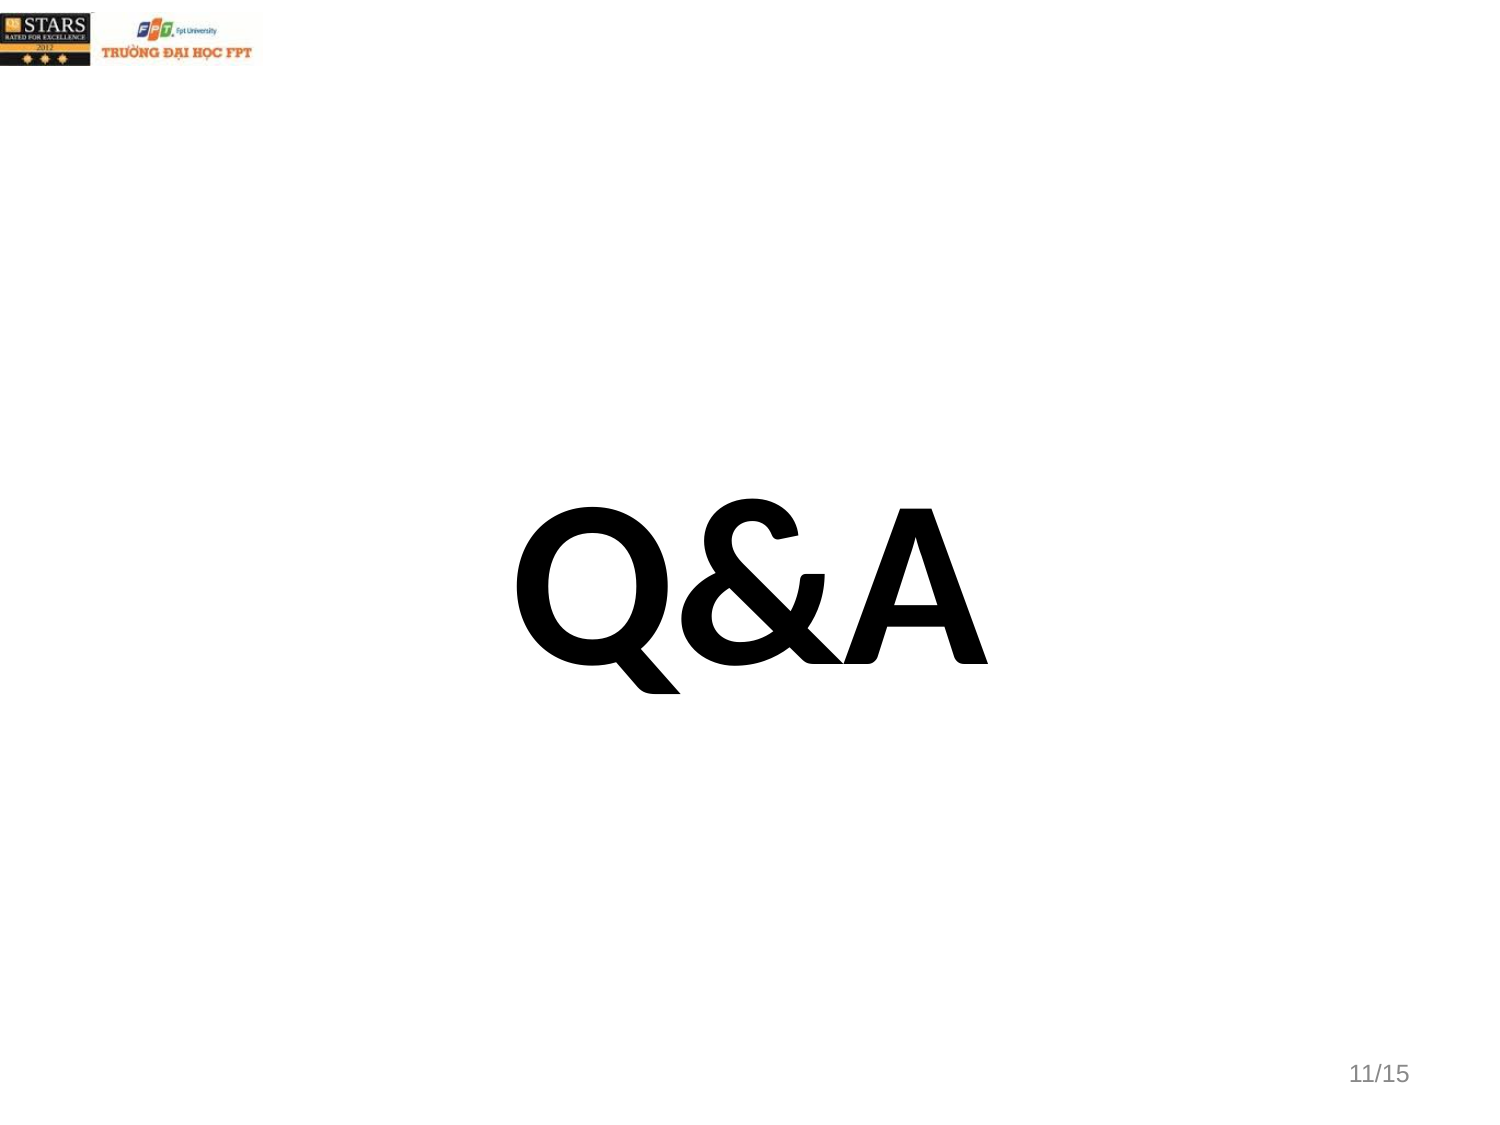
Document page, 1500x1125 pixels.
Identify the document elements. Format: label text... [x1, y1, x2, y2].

picture [0, 12, 263, 66]
slide_number 11/15 [1074, 1042, 1425, 1103]
title Q&A [75, 474, 1425, 663]
